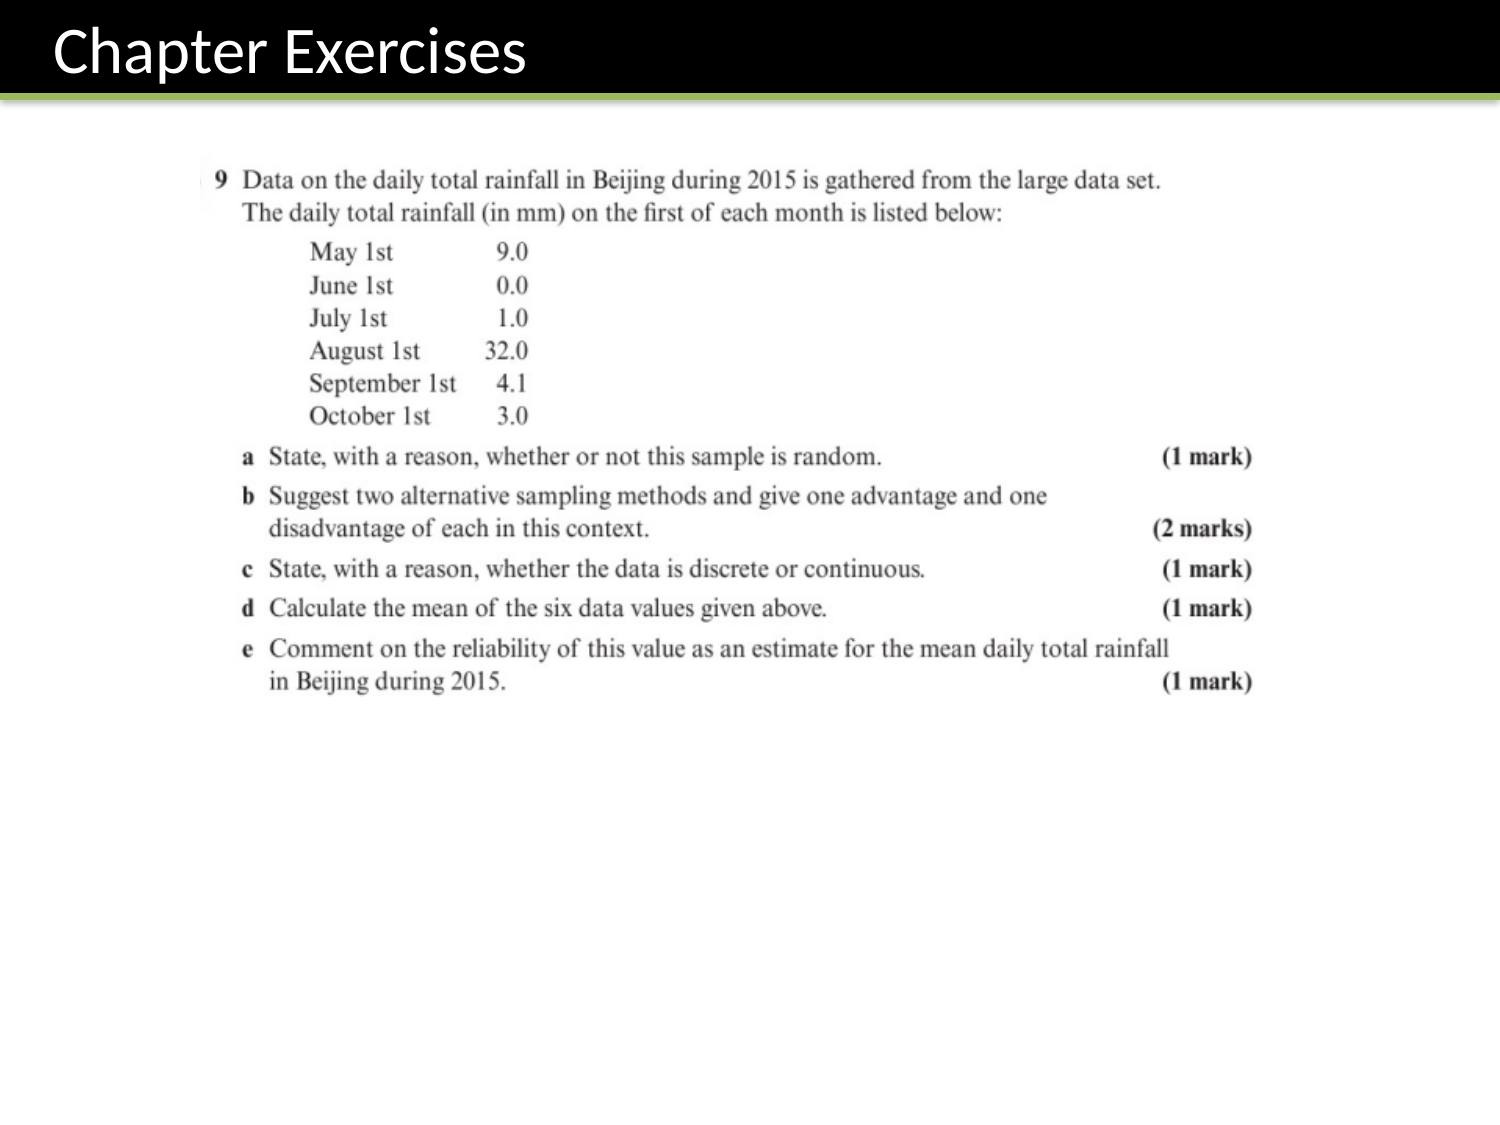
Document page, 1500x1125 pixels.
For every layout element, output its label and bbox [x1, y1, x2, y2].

text_box [0, 0, 1500, 99]
picture [200, 148, 1300, 720]
